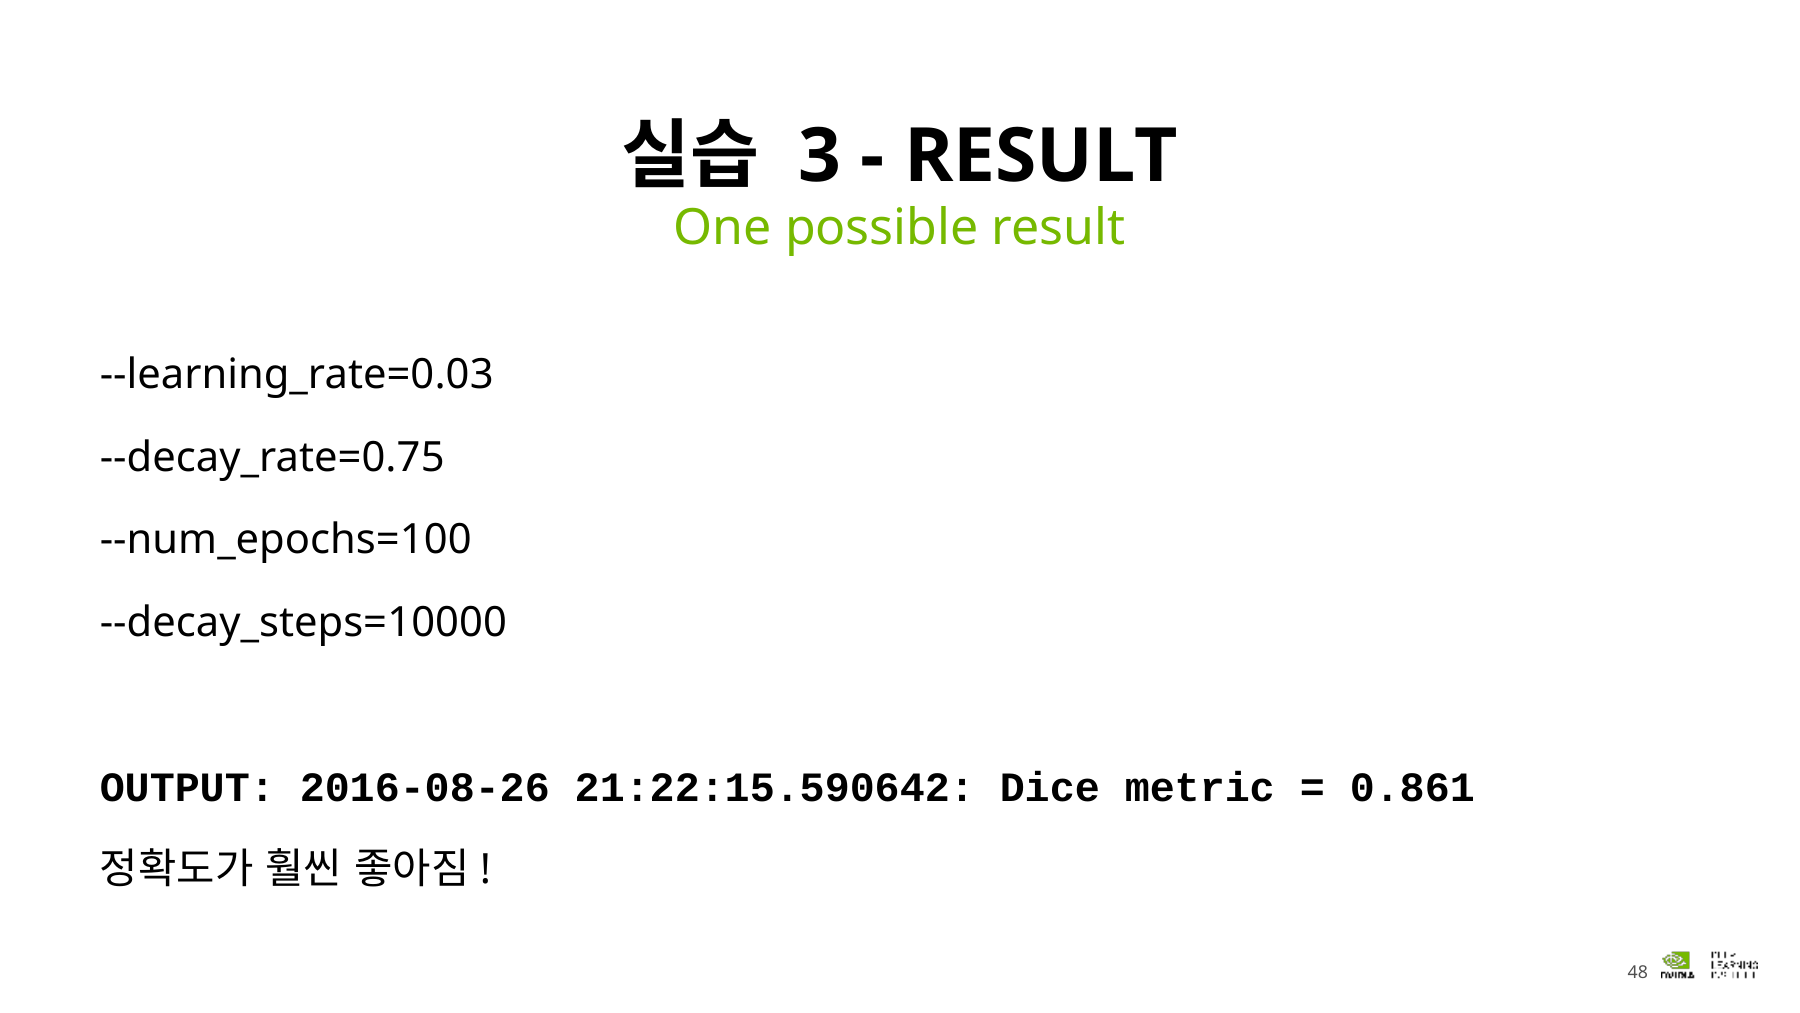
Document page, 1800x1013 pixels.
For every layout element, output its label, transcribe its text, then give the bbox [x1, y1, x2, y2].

title 실습 3 - RESULT [81, 108, 1719, 194]
list One possible result [81, 194, 1719, 281]
list --learning_rate=0.03 --decay_rate=0.75 --num_epochs=100 --decay_steps=10000 OUTPUT: 2016-08-26 21:22:15.590642: Dice metric = 0.861 정확도가 훨씬 좋아짐! [84, 345, 1717, 955]
picture [1661, 949, 1758, 983]
